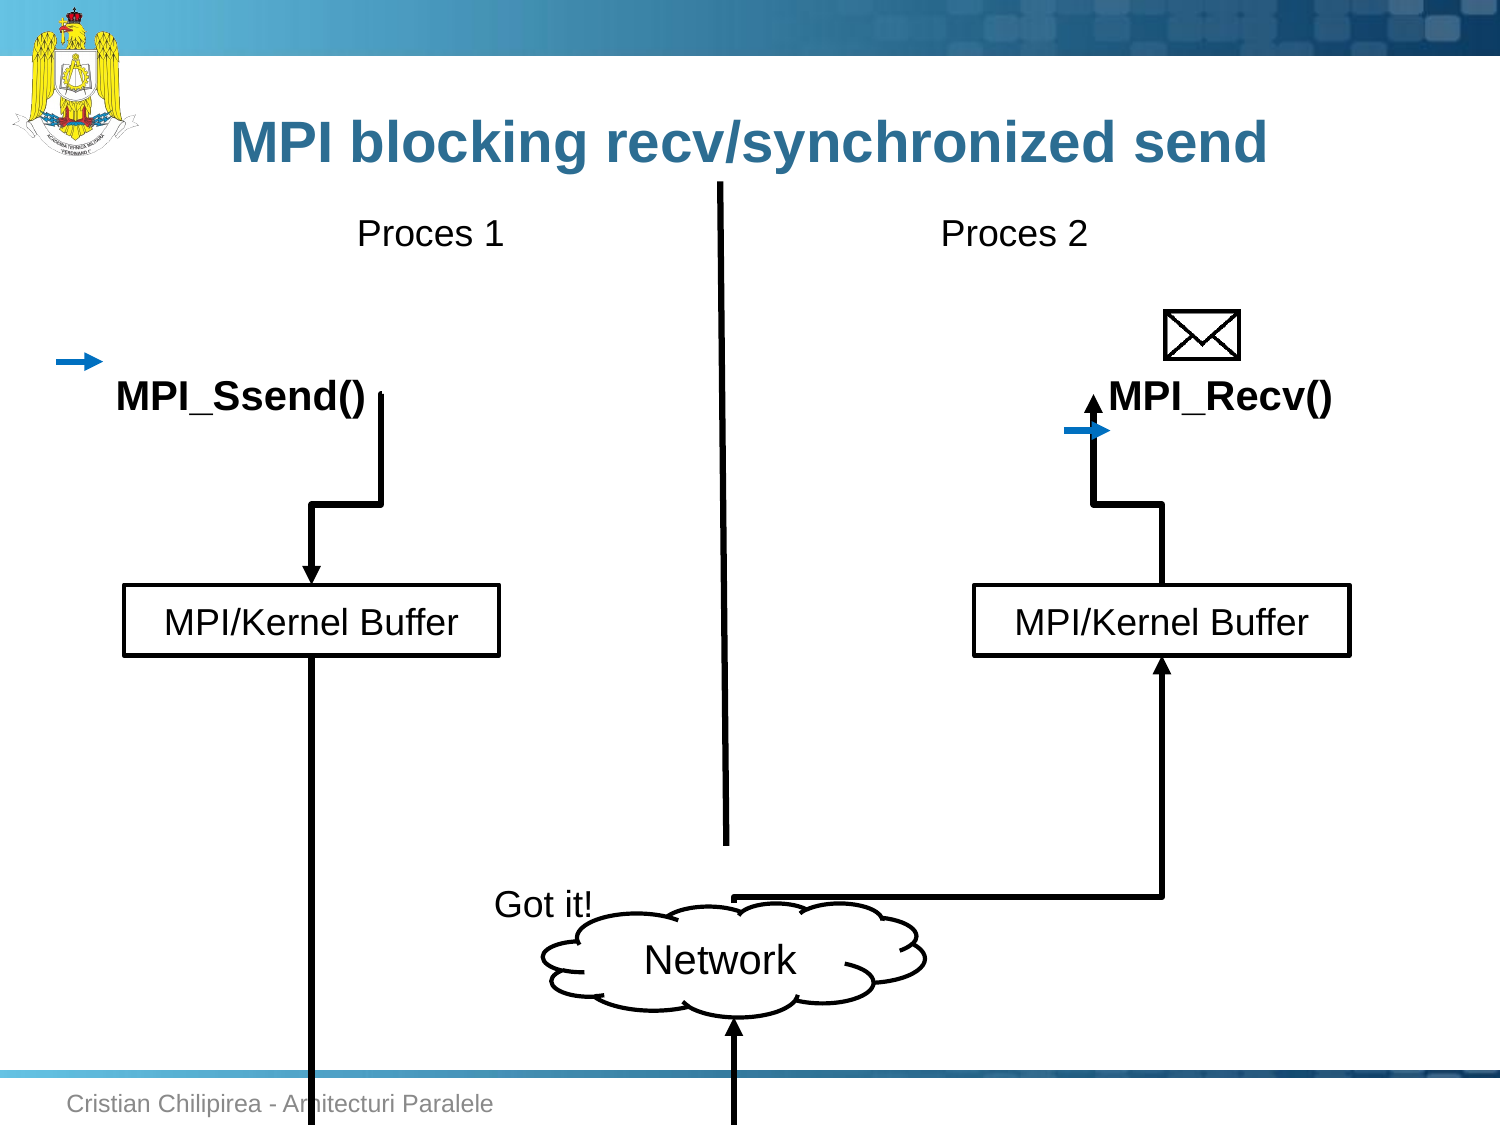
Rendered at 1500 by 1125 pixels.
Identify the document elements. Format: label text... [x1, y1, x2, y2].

text_box MPI_Recv() [1093, 361, 1349, 427]
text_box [719, 181, 727, 847]
text_box Network [540, 901, 925, 1020]
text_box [1031, 454, 1223, 525]
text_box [311, 394, 383, 585]
text_box MPI_Ssend() [100, 361, 382, 427]
text_box Got it! [479, 872, 610, 933]
text_box MPI/Kernel Buffer [122, 583, 501, 658]
text_box Proces 1 [342, 201, 520, 262]
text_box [275, 691, 581, 925]
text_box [924, 655, 1163, 961]
picture [737, 1070, 1500, 1078]
picture [1162, 308, 1241, 361]
picture [0, 1070, 308, 1078]
title MPI blocking recv/synchronized send [51, 102, 1449, 178]
text_box Proces 2 [925, 201, 1104, 262]
text_box MPI/Kernel Buffer [972, 583, 1352, 658]
picture [0, 0, 1500, 156]
footer Cristian Chilipirea - Arhitecturi Paralele [51, 1083, 1157, 1125]
picture [315, 1070, 731, 1078]
